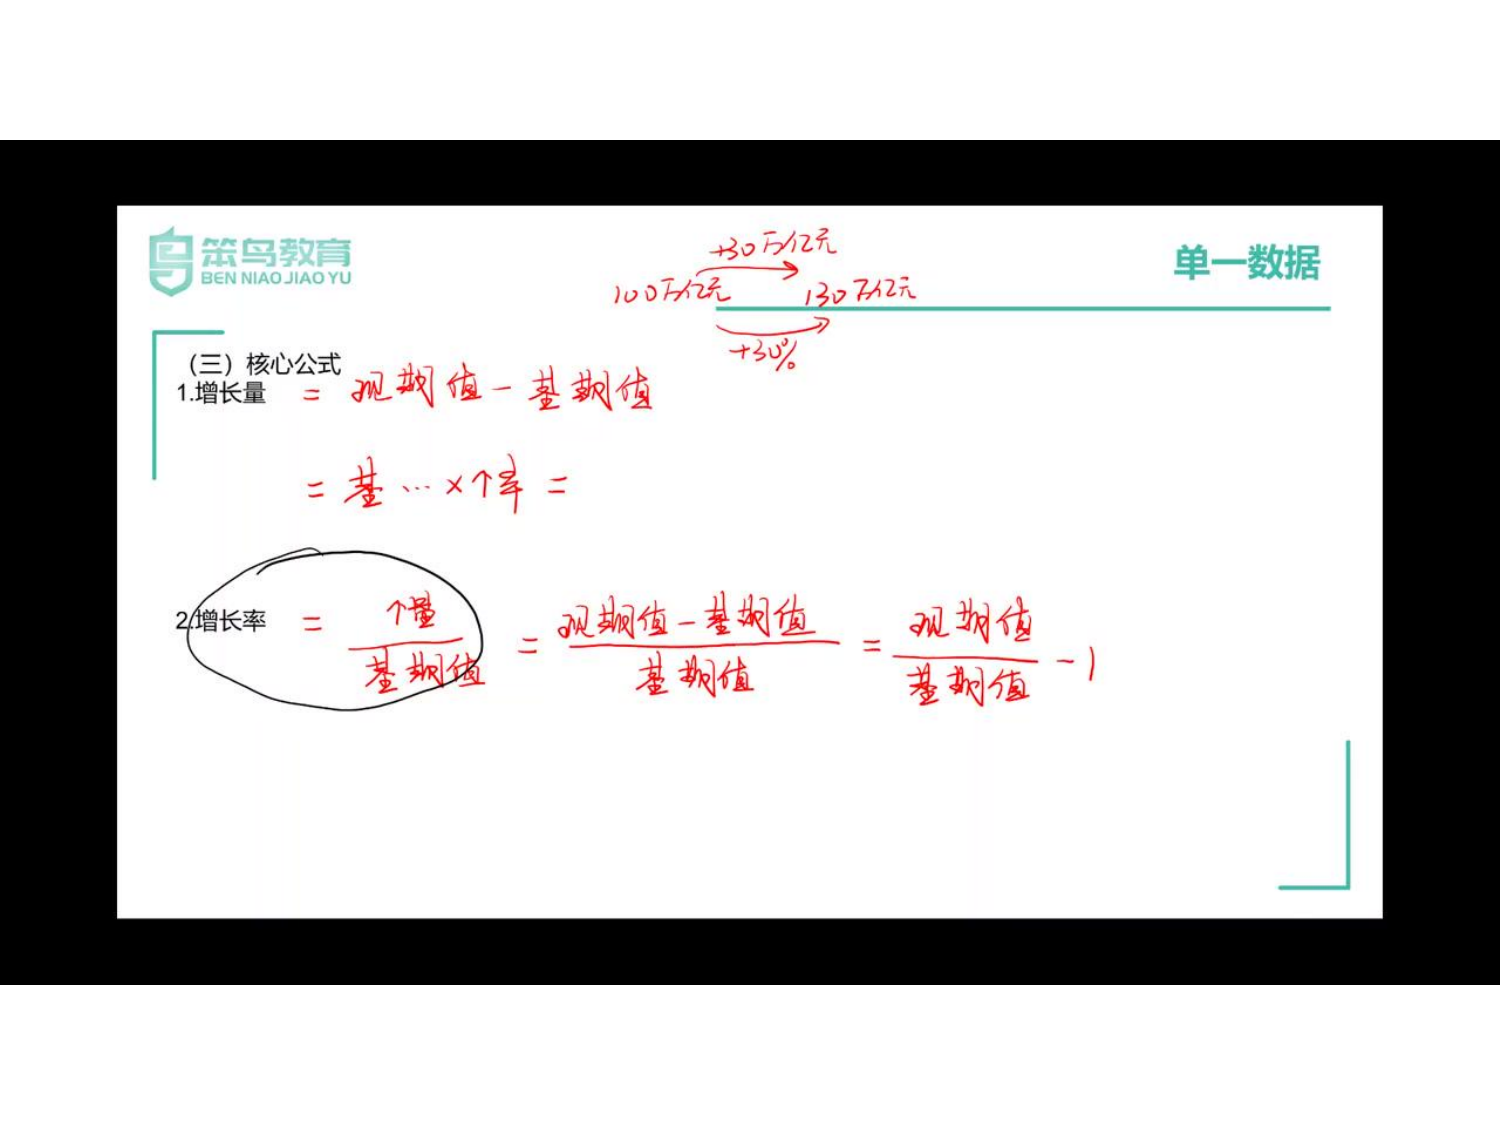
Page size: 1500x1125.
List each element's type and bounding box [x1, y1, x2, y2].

picture [0, 140, 1500, 985]
